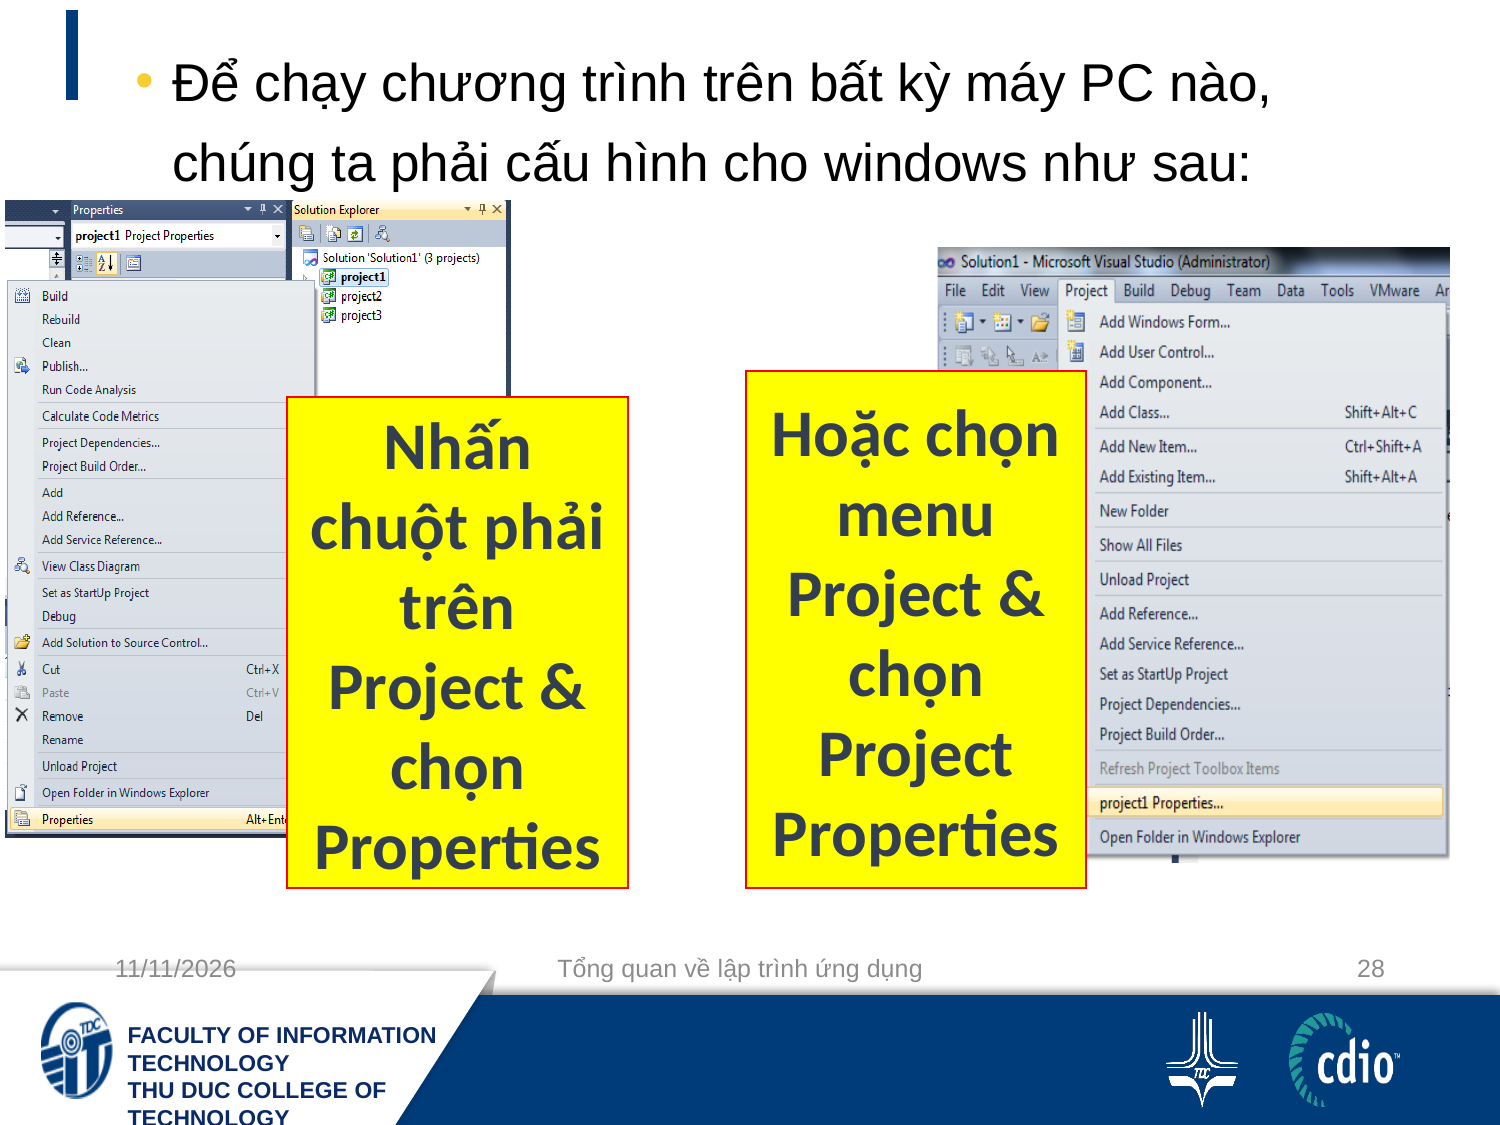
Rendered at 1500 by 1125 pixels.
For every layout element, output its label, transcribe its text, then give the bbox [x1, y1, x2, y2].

text_box Nhấn chuột phải trên Project & chọn Properties [286, 396, 629, 889]
text_box Hoặc chọn menu Project & chọn Project Properties [745, 370, 1087, 889]
list Để chạy chương trình trên bất kỳ máy PC nào, chúng ta phải cấu hình cho windows như sau: [120, 24, 1415, 200]
picture [41, 1001, 340, 1099]
picture [163, 1090, 170, 1096]
picture [5, 199, 511, 838]
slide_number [99, 937, 438, 998]
picture [257, 1090, 266, 1096]
picture [937, 247, 1450, 863]
picture [202, 1090, 209, 1096]
slide_number 28 [1062, 937, 1400, 998]
picture [1289, 1013, 1400, 1107]
picture [318, 1090, 327, 1096]
footer Tổng quan về lập trình ứng dụng [487, 937, 994, 998]
picture [1166, 1012, 1238, 1109]
